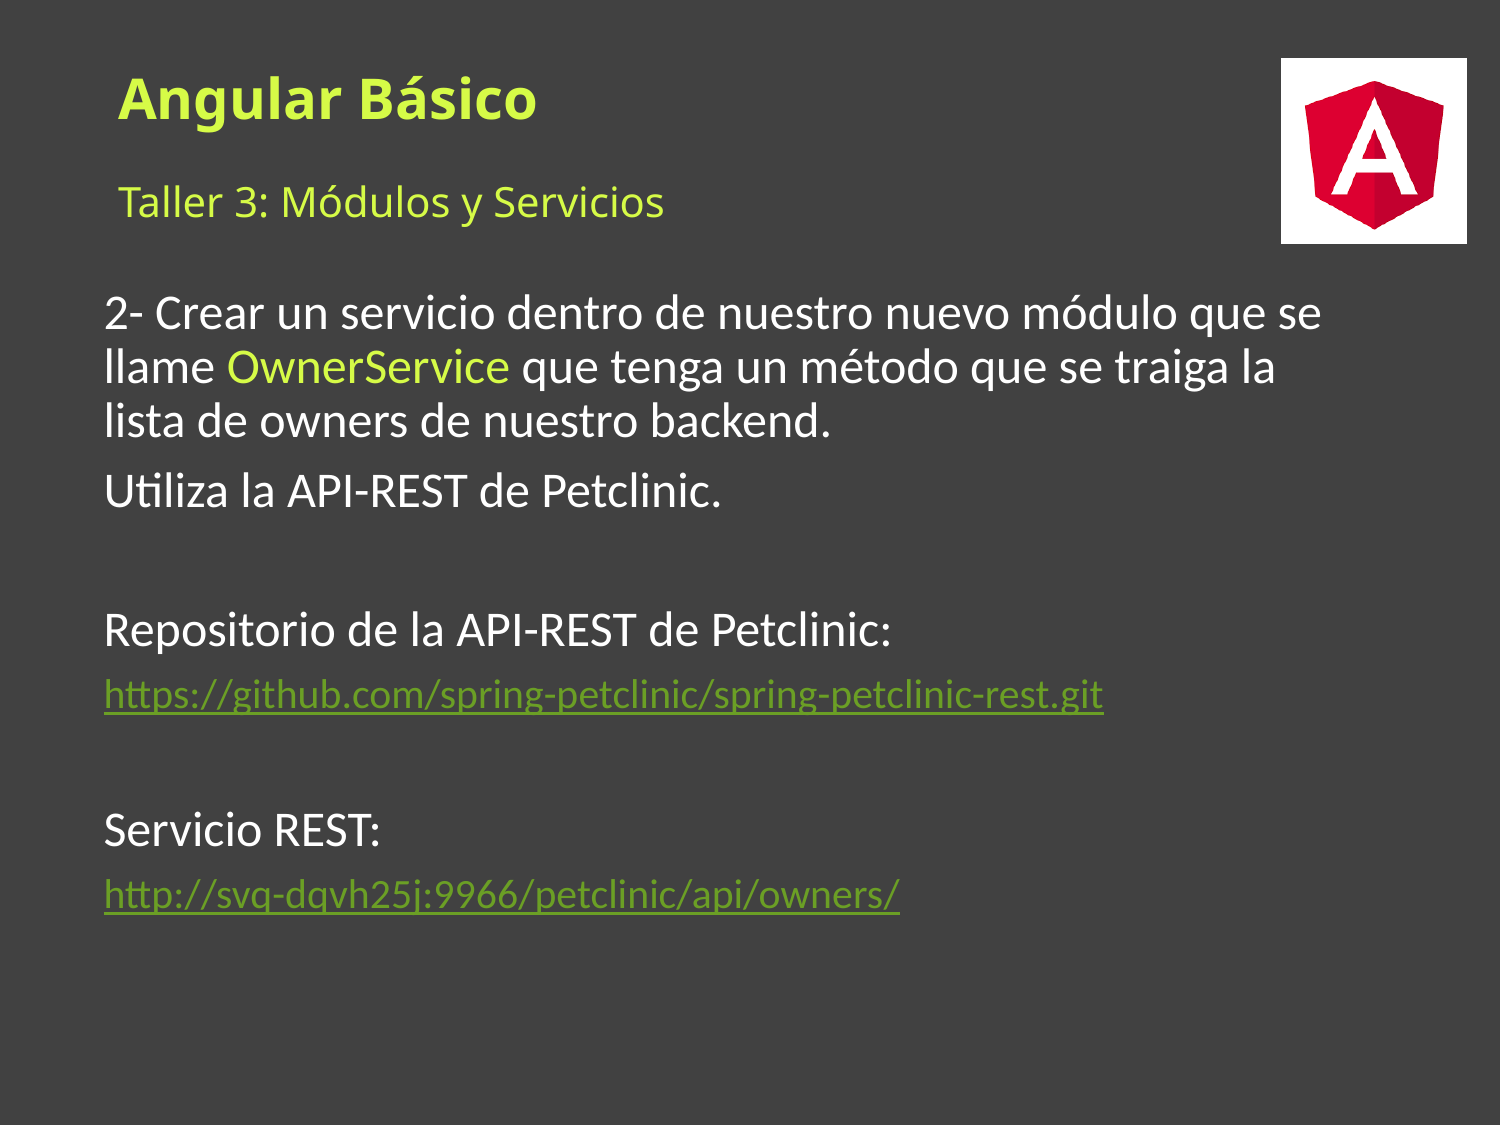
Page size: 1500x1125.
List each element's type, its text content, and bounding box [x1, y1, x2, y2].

list 2- Crear un servicio dentro de nuestro nuevo módulo que se llame OwnerService que tenga un método que se traiga la lista de owners de nuestro backend. Utiliza la API-REST de Petclinic. Repositorio de la API-REST de Petclinic: https://github.com/spring-petclinic/spring-petclinic-rest.git Servicio REST: http://svq-dqvh25j:9966/petclinic/api/owners/ [88, 278, 1383, 993]
picture [1281, 58, 1467, 244]
title Angular Básico [103, 59, 1282, 144]
list Taller 3: Módulos y Servicios [103, 163, 1282, 244]
